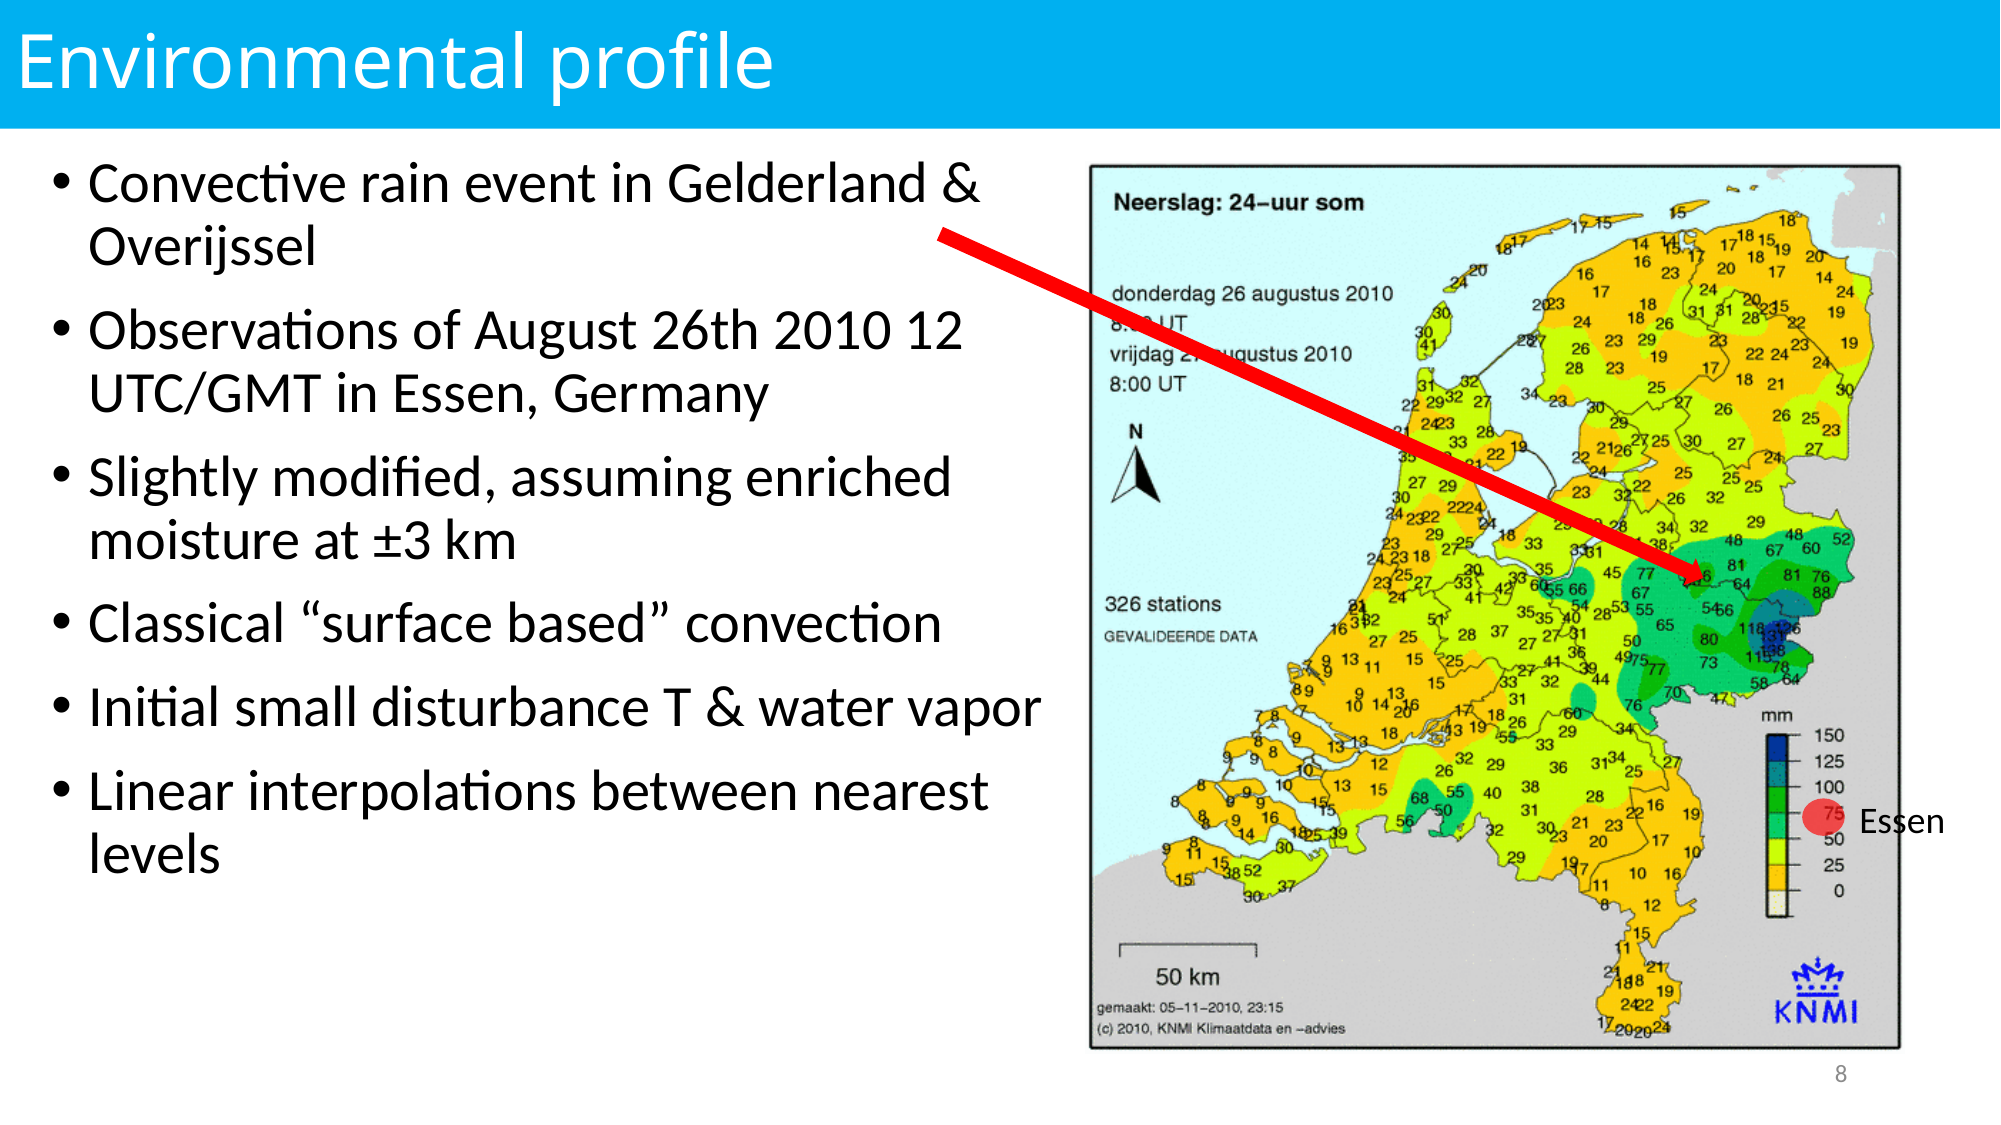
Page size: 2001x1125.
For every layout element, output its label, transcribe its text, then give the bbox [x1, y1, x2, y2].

list Convective rain event in Gelderland & Overijssel Observations of August 26th 2010 12 UTC/GMT in Essen, Germany Slightly modified, assuming enriched moisture at ±3 km Classical “surface based” convection Initial small disturbance T & water vapor Linear interpolations between nearest levels [36, 144, 1123, 1038]
text_box Essen [1905, 789, 1983, 849]
slide_number 8 [1412, 1055, 1863, 1103]
picture [1085, 161, 1905, 1055]
text_box [935, 225, 1085, 309]
title Environmental profile [0, 0, 2000, 129]
